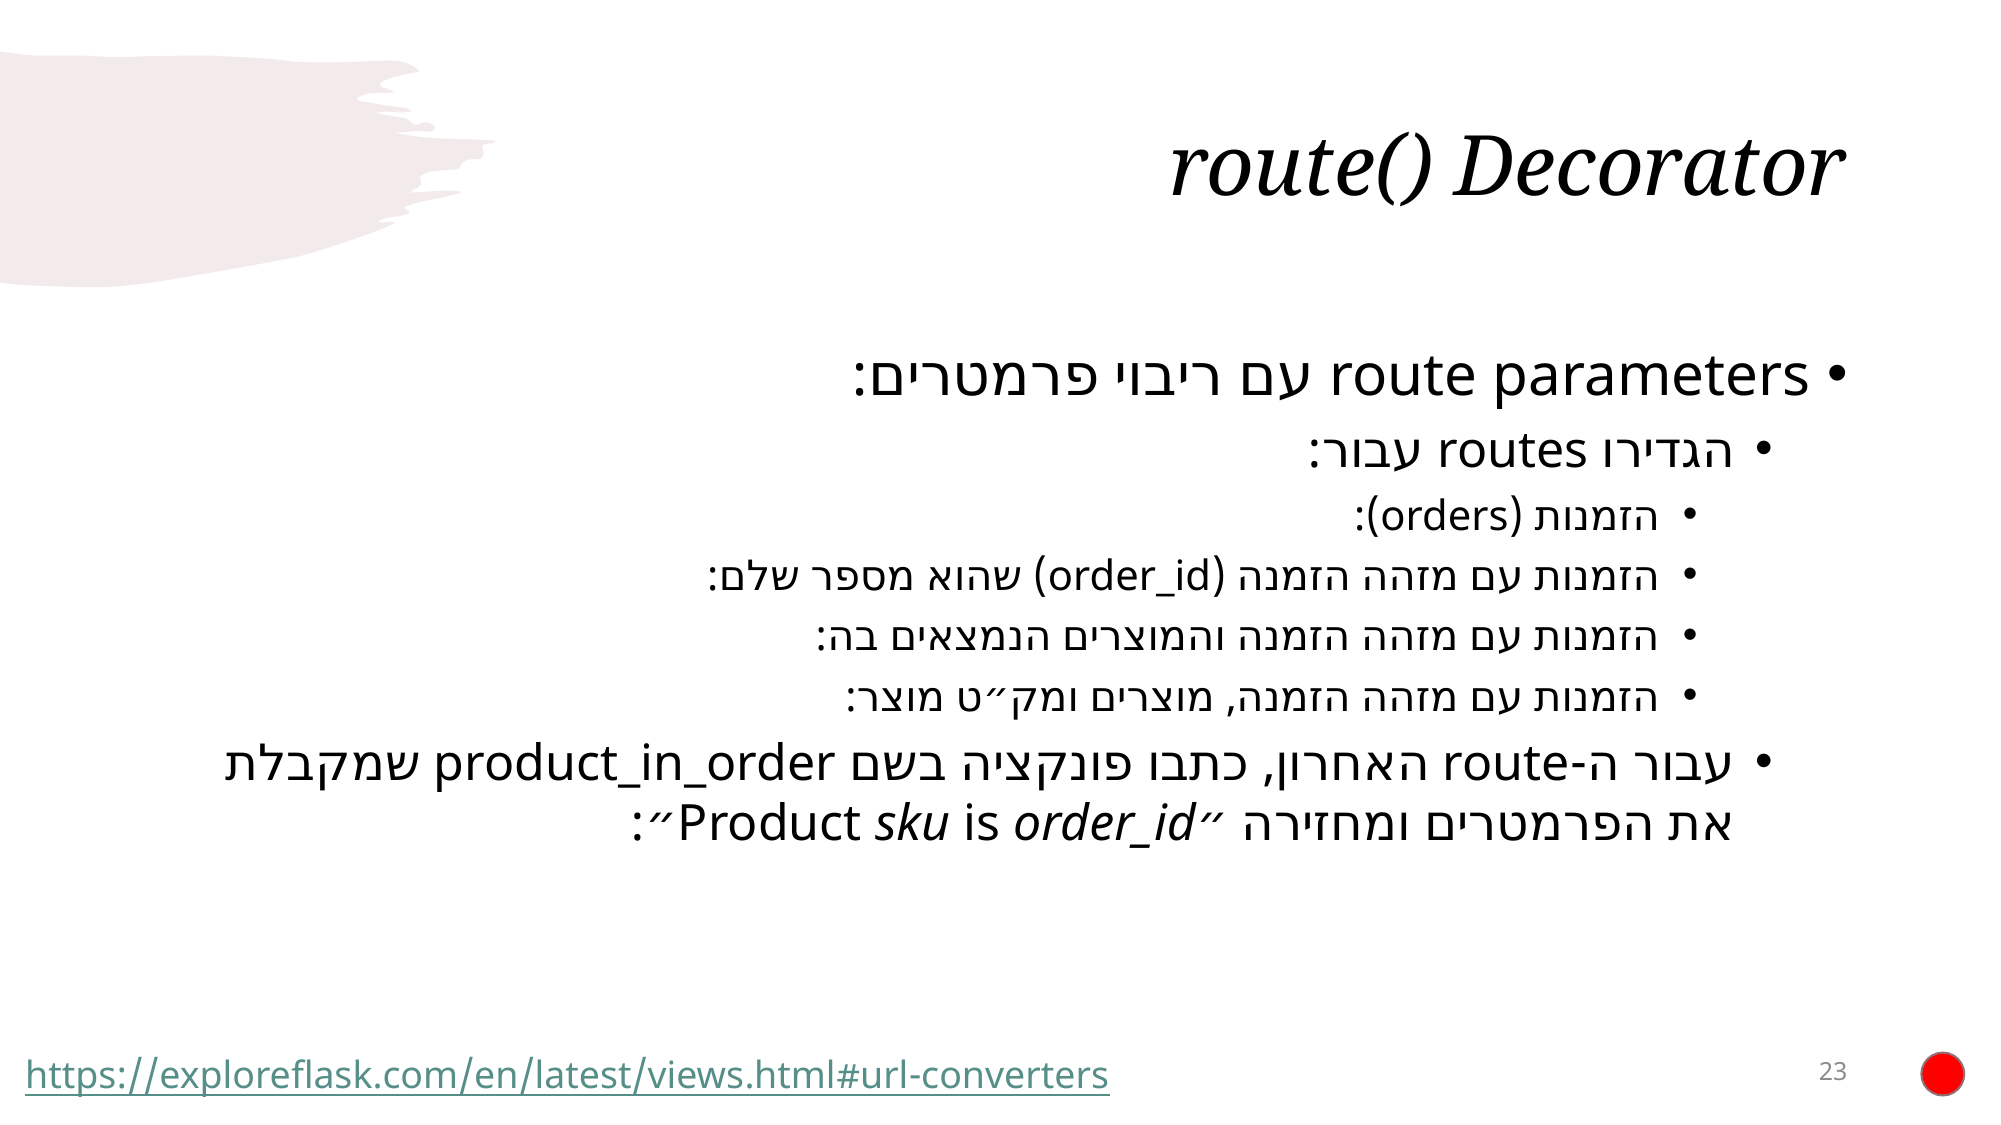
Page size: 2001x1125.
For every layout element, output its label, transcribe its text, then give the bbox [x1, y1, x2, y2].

title route() Decorator [137, 59, 1863, 278]
text_box [1920, 1051, 1966, 1097]
slide_number 23 [1412, 1042, 1863, 1103]
list route parameters עם ריבוי פרמטרים: הגדירו routes עבור: הזמנות (orders): הזמנות עם מזהה הזמנה (order_id) שהוא מספר שלם: הזמנות עם מזהה הזמנה והמוצרים הנמצאים בה: הזמנות עם מזהה הזמנה, מוצרים ומק״ט מוצר: עבור ה-route האחרון, כתבו פונקציה בשם product_in_order שמקבלת את הפרמטרים ומחזירה ״Product sku is order_id״: [137, 329, 1863, 994]
text_box https://exploreflask.com/en/latest/views.html#url-converters [10, 1043, 1125, 1108]
